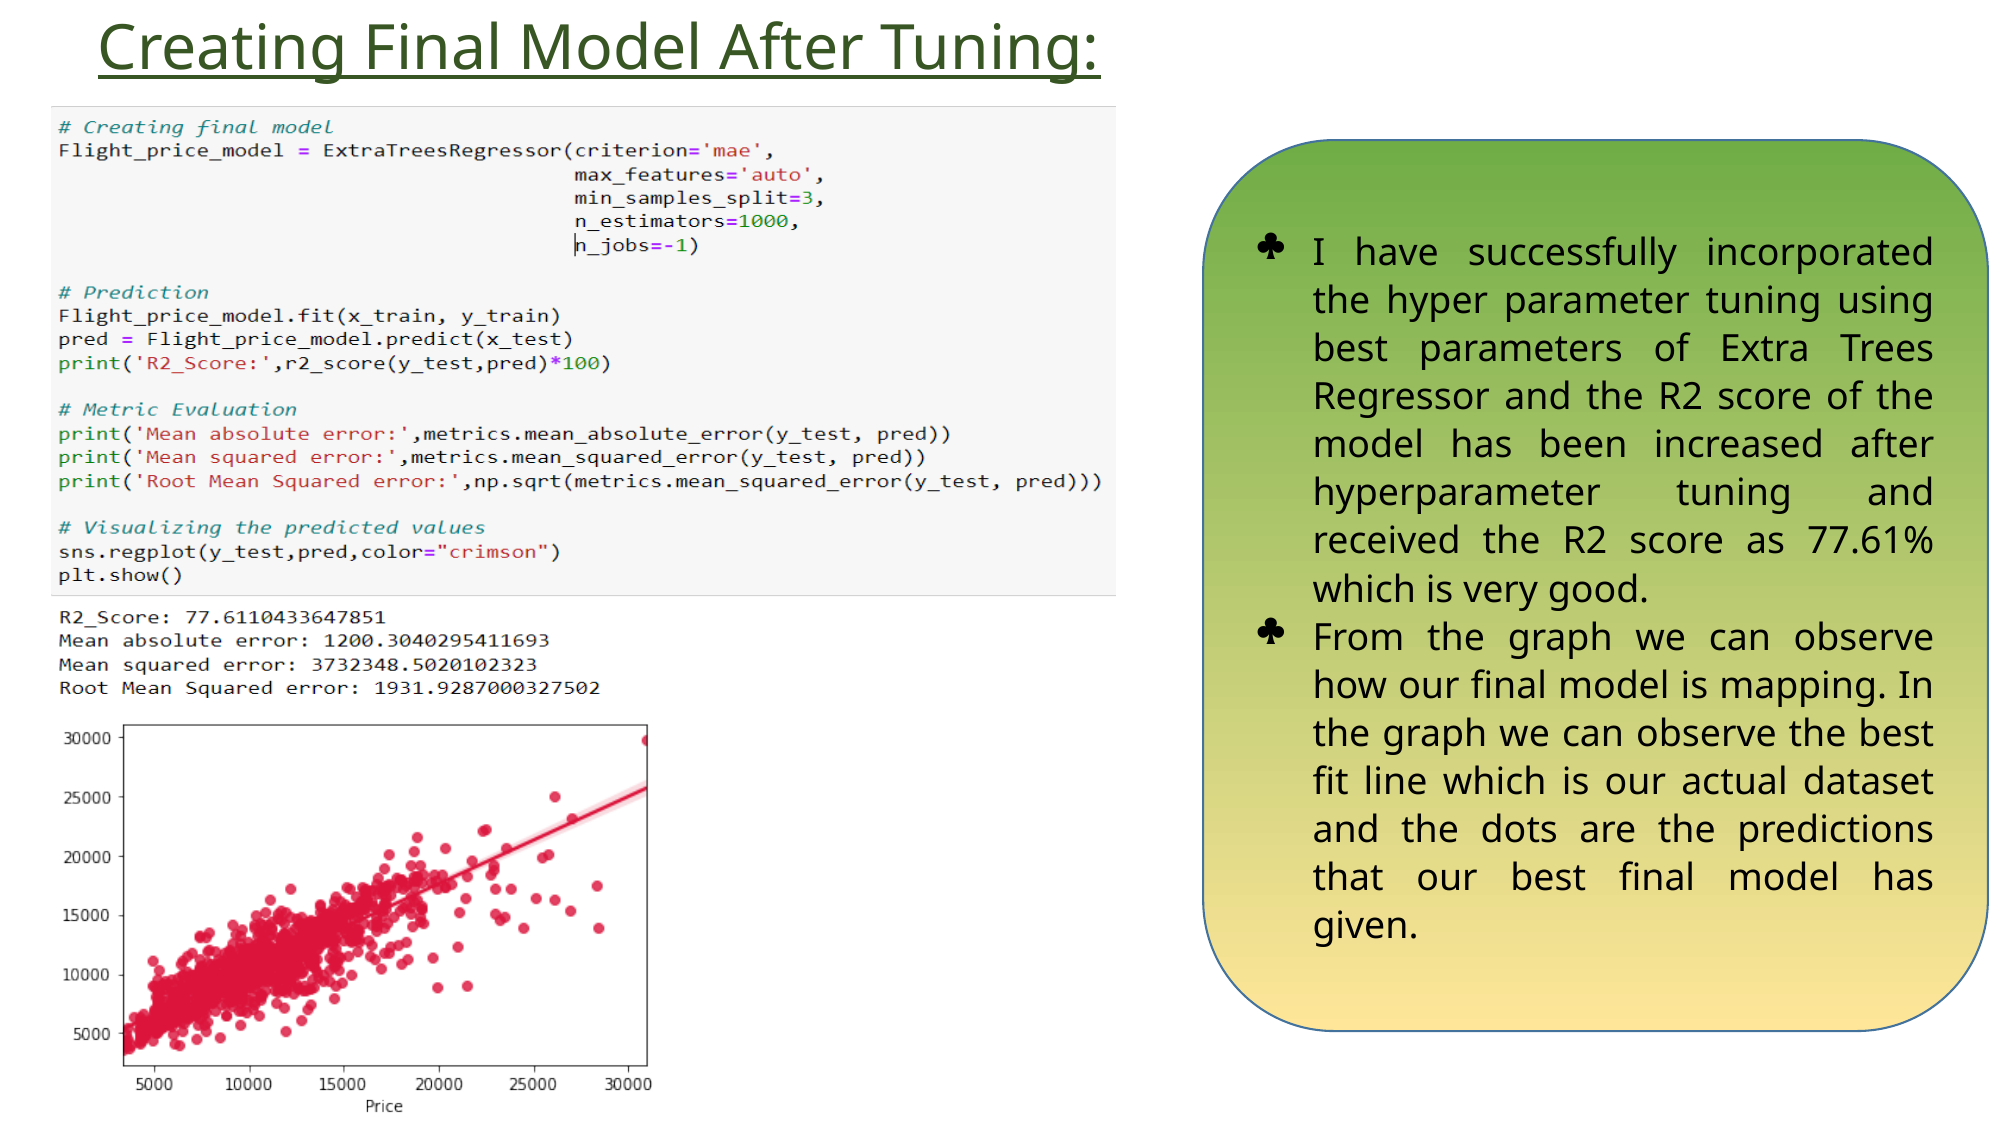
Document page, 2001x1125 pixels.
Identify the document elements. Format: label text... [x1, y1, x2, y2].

picture [51, 106, 1116, 701]
text_box Creating Final Model After Tuning: [82, 0, 1891, 90]
picture [51, 715, 664, 1125]
text_box I have successfully incorporated the hyper parameter tuning using best parameters of Extra Trees Regressor and the R2 score of the model has been increased after hyperparameter tuning and received the R2 score as 77.61% which is very good. From the graph we can observe how our final model is mapping. In the graph we can observe the best fit line which is our actual dataset and the dots are the predictions that our best final model has given. [1202, 139, 1989, 1033]
